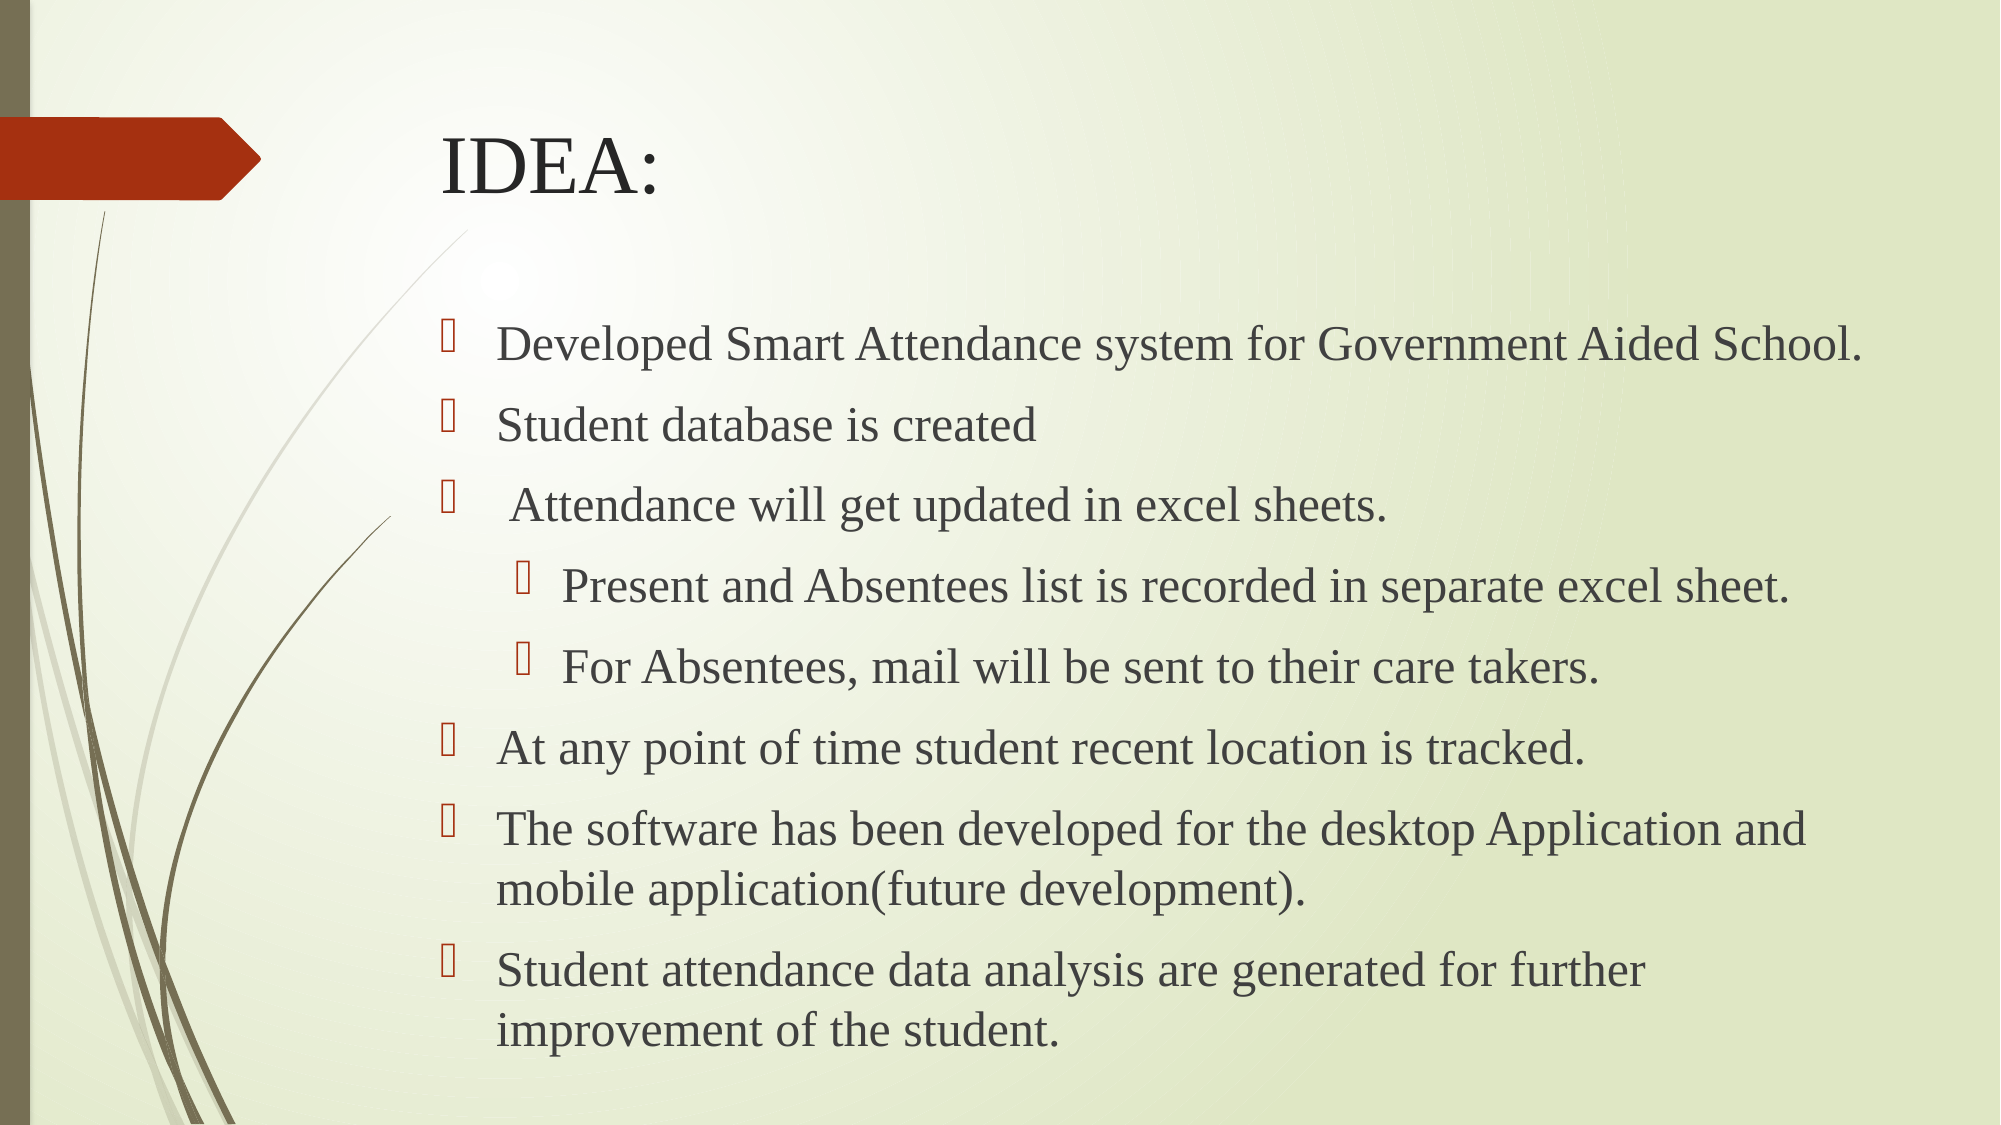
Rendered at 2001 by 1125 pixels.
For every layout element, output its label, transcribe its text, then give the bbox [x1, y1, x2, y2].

footer [424, 1006, 1675, 1067]
list Developed Smart Attendance system for Government Aided School. Student database is created Attendance will get updated in excel sheets. Present and Absentees list is recorded in separate excel sheet. For Absentees, mail will be sent to their care takers. At any point of time student recent location is tracked. The software has been developed for the desktop Application and mobile application(future development). Student attendance data analysis are generated for further improvement of the student. [424, 236, 1920, 1090]
title IDEA: [425, 102, 1888, 236]
